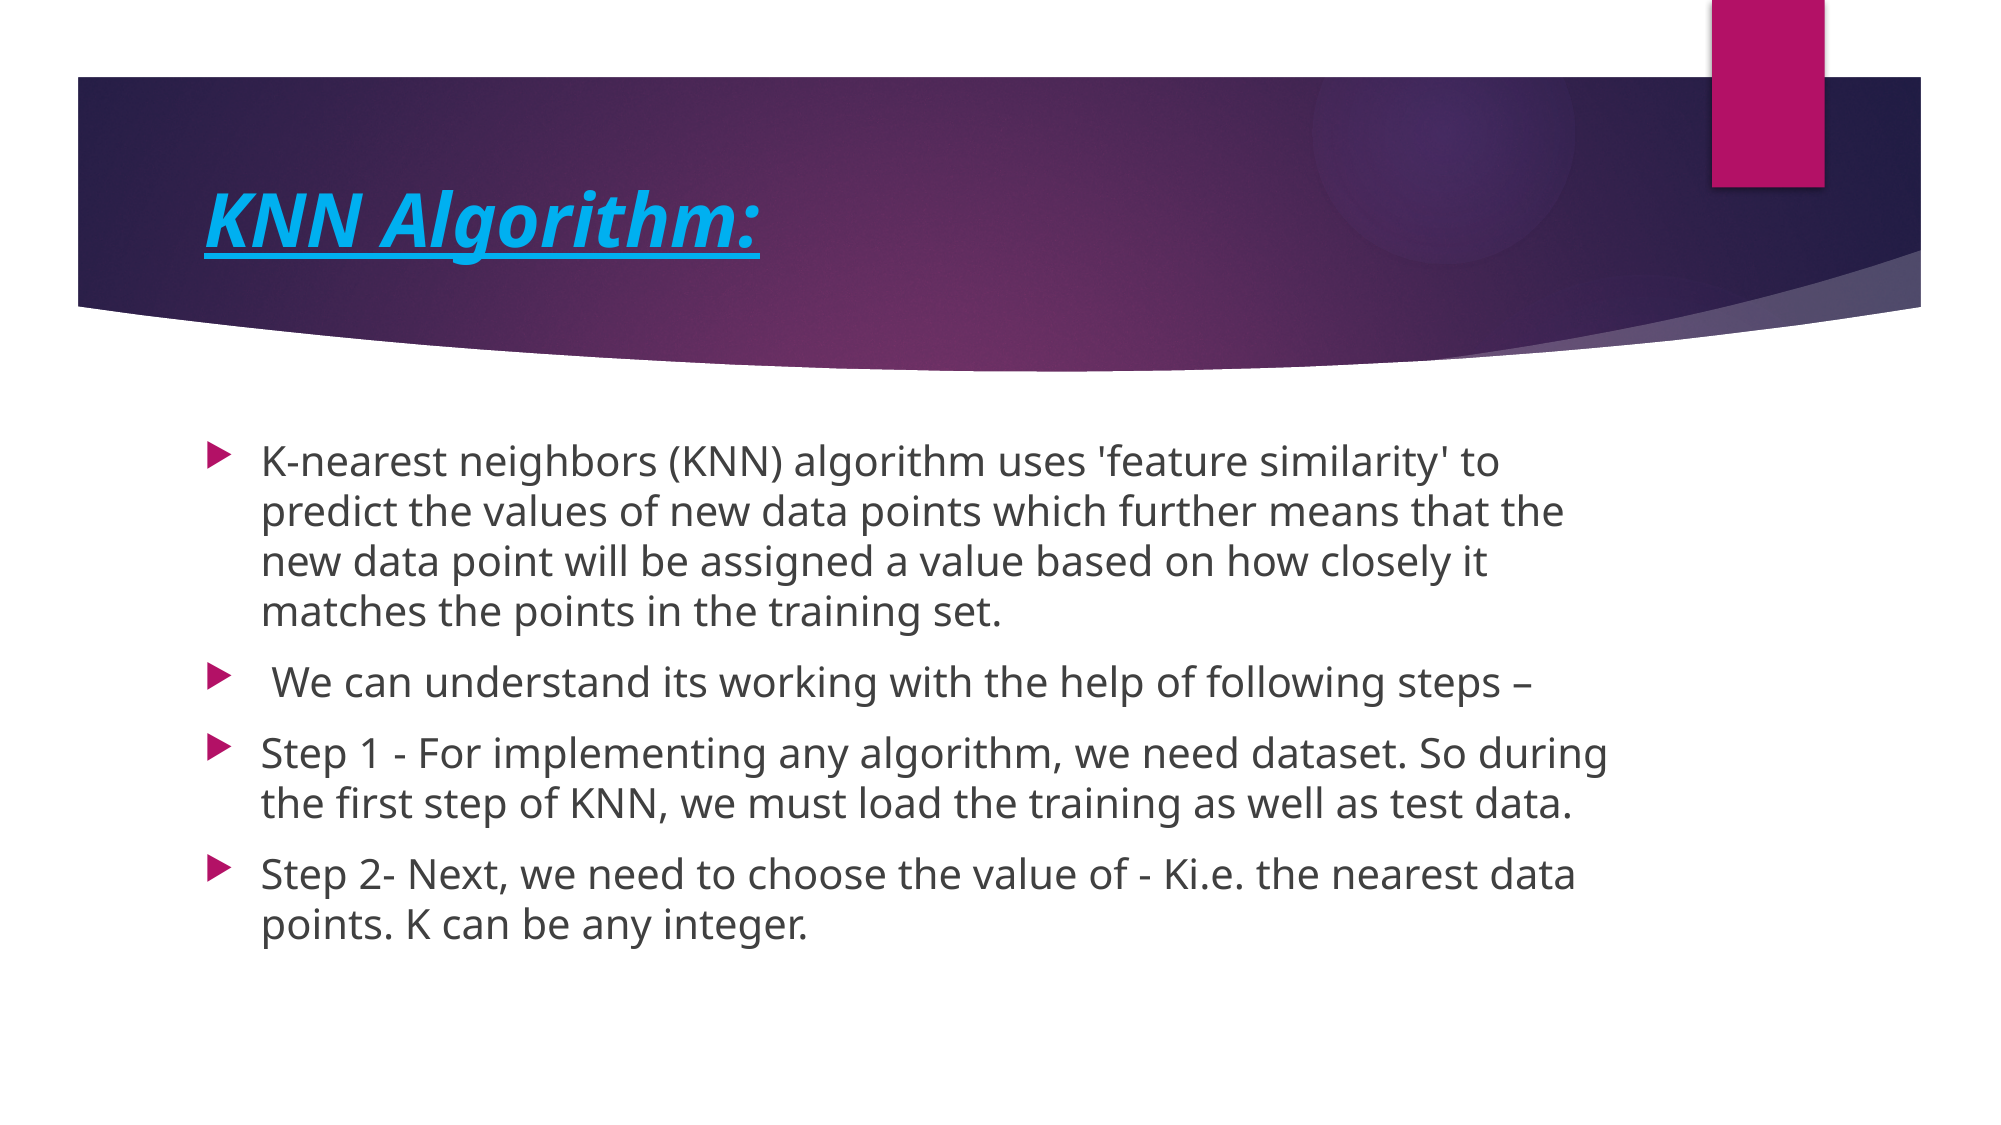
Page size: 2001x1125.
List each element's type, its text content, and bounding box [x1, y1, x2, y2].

title KNN Algorithm: [189, 159, 1627, 276]
list K-nearest neighbors (KNN) algorithm uses 'feature similarity' to predict the values of new data points which further means that the new data point will be assigned a value based on how closely it matches the points in the training set. We can understand its working with the help of following steps – Step 1 - For implementing any algorithm, we need dataset. So during the first step of KNN, we must load the training as well as test data. Step 2- Next, we need to choose the value of - Ki.e. the nearest data points. K can be any integer. [189, 427, 1638, 988]
